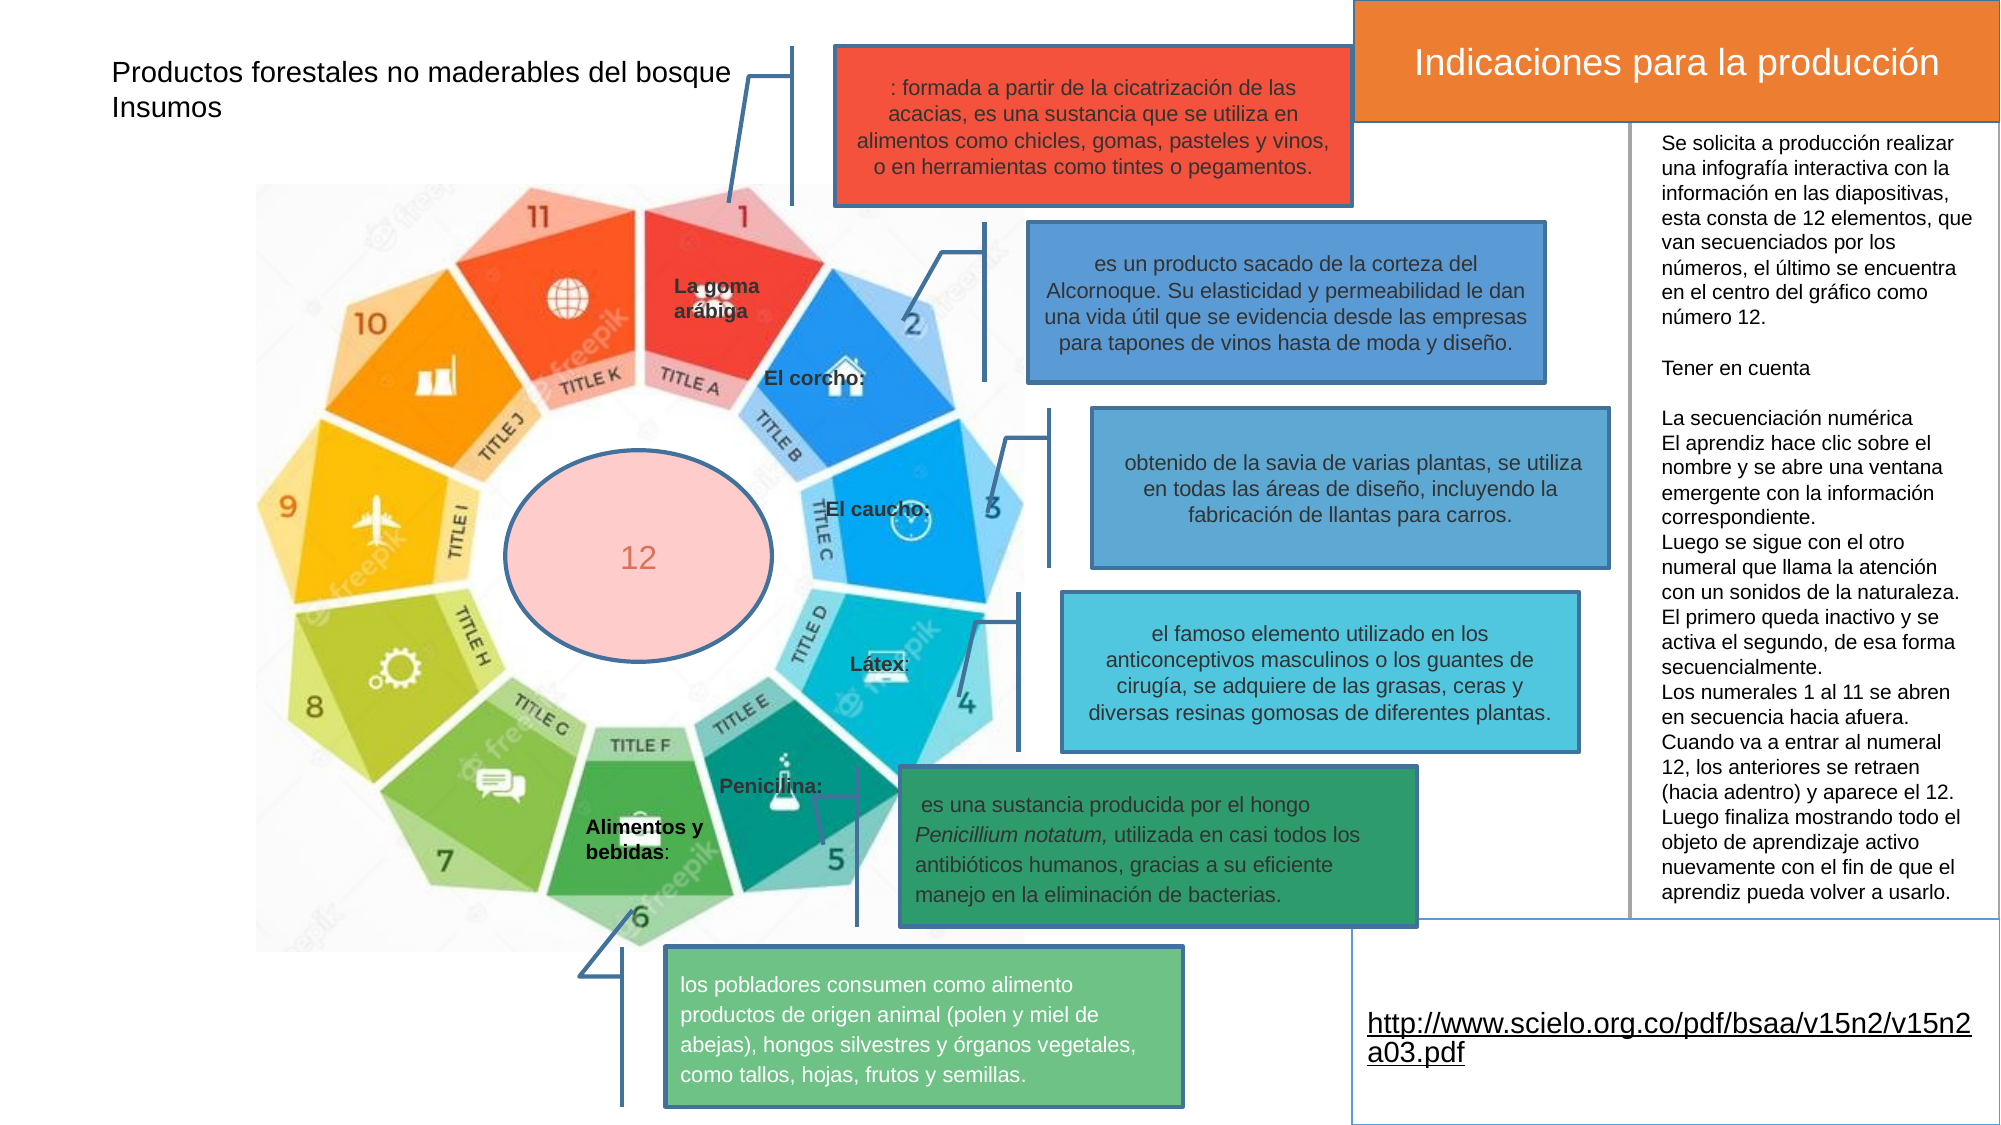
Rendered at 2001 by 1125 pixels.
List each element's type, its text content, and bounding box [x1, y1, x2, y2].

text_box http://www.scielo.org.co/pdf/bsaa/v15n2/v15n2a03.pdf [1352, 918, 2000, 1125]
text_box el famoso elemento utilizado en los anticonceptivos masculinos o los guantes de cirugía, se adquiere de las grasas, ceras y diversas resinas gomosas de diferentes plantas. [1061, 591, 1579, 753]
text_box : formada a partir de la cicatrización de las acacias, es una sustancia que se utiliza en alimentos como chicles, gomas, pasteles y vinos, o en herramientas como tintes o pegamentos. [834, 46, 1353, 207]
text_box es un producto sacado de la corteza del Alcornoque. Su elasticidad y permeabilidad le dan una vida útil que se evidencia desde las empresas para tapones de vinos hasta de moda y diseño. [1029, 222, 1545, 383]
text_box obtenido de la savia de varias plantas, se utiliza en todas las áreas de diseño, incluyendo la fabricación de llantas para carros. [1092, 407, 1610, 568]
picture [255, 184, 1025, 952]
text_box los pobladores consumen como alimento productos de origen animal (polen y miel de abejas), hongos silvestres y órganos vegetales, como tallos, hojas, frutos y semillas. [665, 946, 1183, 1107]
text_box Se solicita a producción realizar una infografía interactiva con la información en las diapositivas, esta consta de 12 elementos, que van secuenciados por los números, el último se encuentra en el centro del gráfico como número 12. Tener en cuenta La secuenciación numérica El aprendiz hace clic sobre el nombre y se abre una ventana emergente con la información correspondiente. Luego se sigue con el otro numeral que llama la atención con un sonidos de la naturaleza. El primero queda inactivo y se activa el segundo, de esa forma secuencialmente. Los numerales 1 al 11 se abren en secuencia hacia afuera. Cuando va a entrar al numeral 12, los anteriores se retraen (hacia adentro) y aparece el 12. Luego finaliza mostrando todo el objeto de aprendizaje activo nuevamente con el fin de que el aprendiz pueda volver a usarlo. [1646, 122, 1990, 639]
text_box Productos forestales no maderables del bosque Insumos [96, 46, 749, 131]
text_box [1629, 122, 2000, 918]
text_box es una sustancia producida por el hongo Penicillium notatum, utilizada en casi todos los antibióticos humanos, gracias a su eficiente manejo en la eliminación de bacterias. [1029, 766, 1418, 927]
text_box Indicaciones para la producción [1353, 0, 2000, 122]
